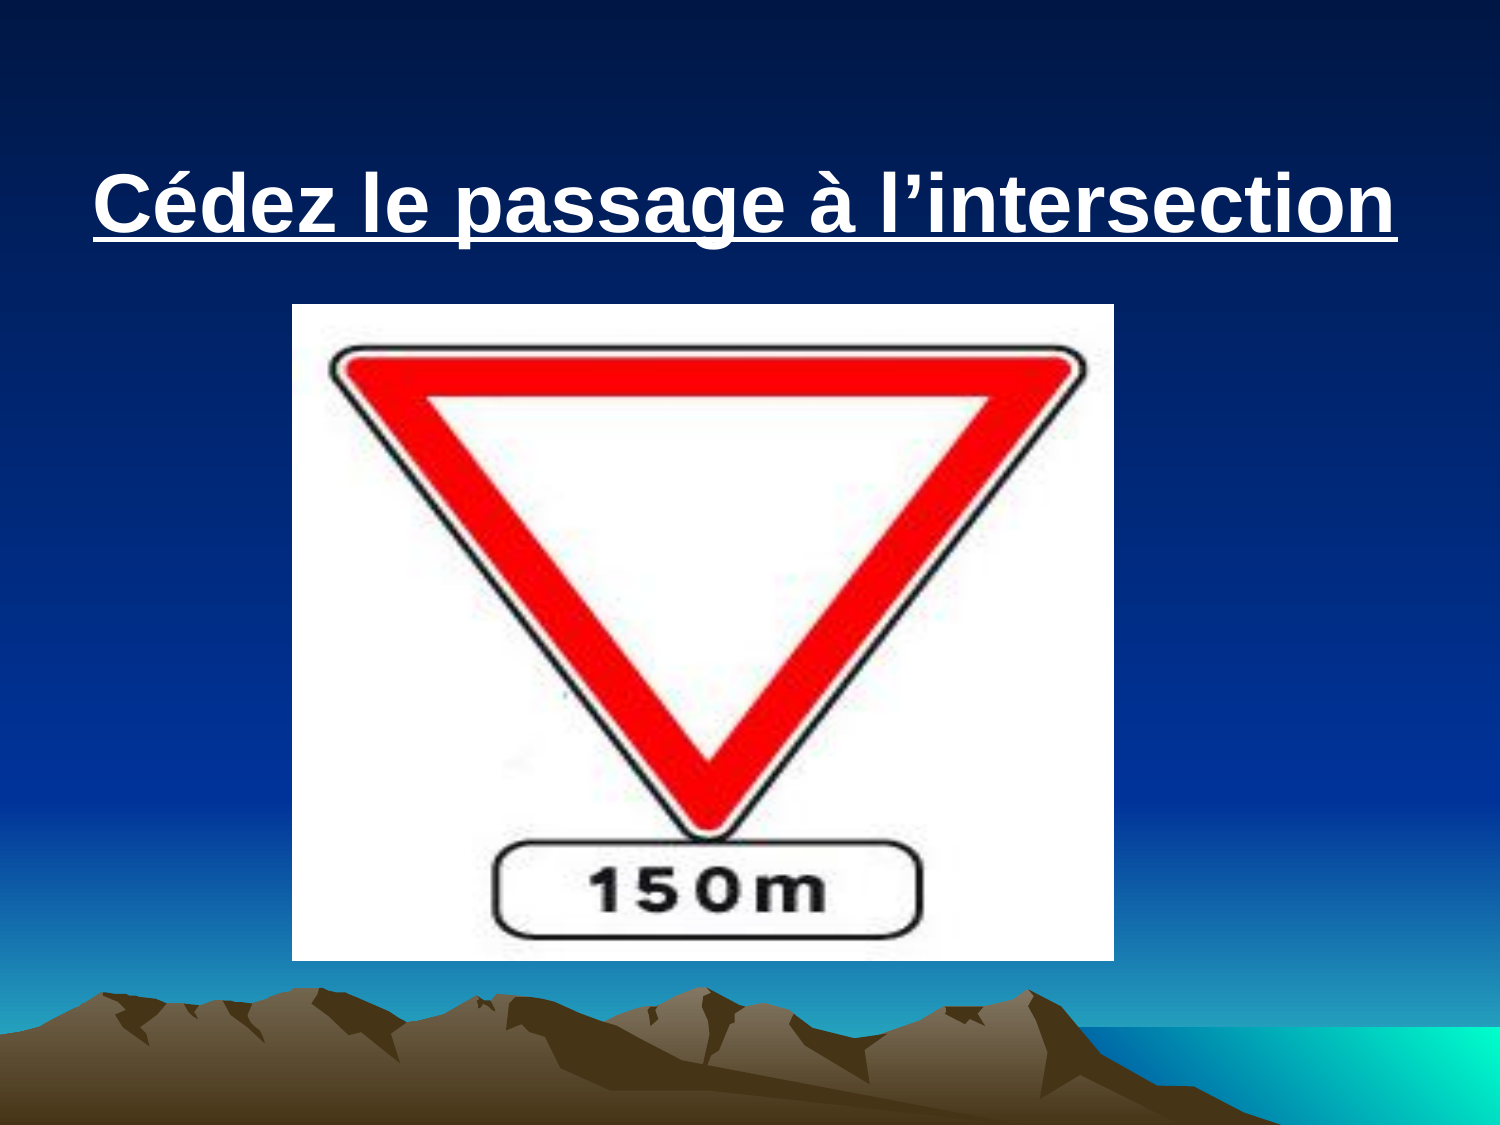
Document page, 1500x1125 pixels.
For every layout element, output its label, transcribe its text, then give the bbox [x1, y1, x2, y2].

title Cédez le passage à l’intersection [70, 105, 1421, 294]
picture [292, 304, 1114, 962]
